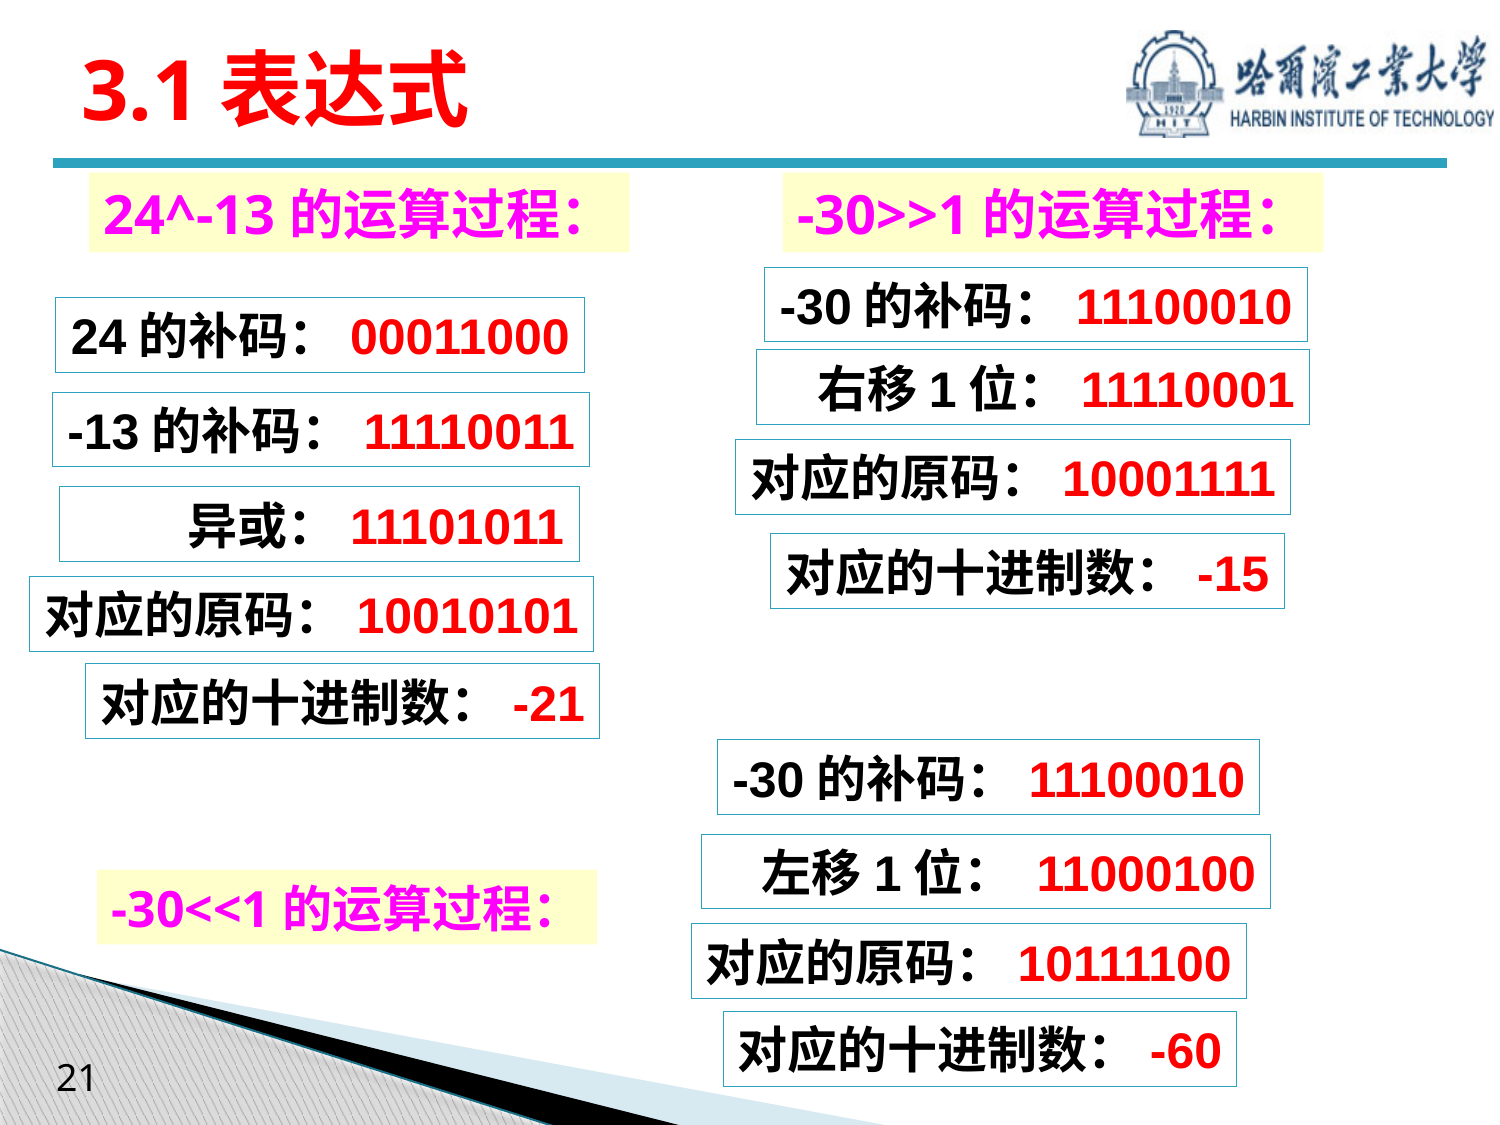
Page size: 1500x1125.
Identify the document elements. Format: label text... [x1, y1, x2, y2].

text_box 右移1位：11110001 [756, 349, 1310, 425]
text_box 对应的原码：10111100 [691, 923, 1247, 999]
text_box -30>>1的运算过程： [782, 172, 1324, 253]
text_box 对应的十进制数：-15 [770, 533, 1285, 609]
text_box 异或：11101011 [59, 486, 580, 562]
text_box 24^-13的运算过程： [88, 172, 630, 253]
title 3.1表达式 [66, 23, 1417, 152]
text_box -13的补码：11110011 [52, 392, 590, 467]
picture [1417, 30, 1495, 138]
text_box -30的补码：11100010 [717, 739, 1260, 815]
text_box 对应的十进制数：-21 [85, 663, 600, 739]
text_box 左移1位： 11000100 [701, 834, 1271, 909]
text_box 对应的十进制数：-60 [723, 1011, 1237, 1087]
text_box 24的补码：00011000 [55, 297, 585, 373]
text_box 对应的原码：10010101 [29, 576, 594, 652]
text_box -30<<1的运算过程： [96, 869, 598, 945]
text_box 对应的原码：10001111 [735, 439, 1291, 515]
text_box -30的补码：11100010 [764, 267, 1308, 342]
